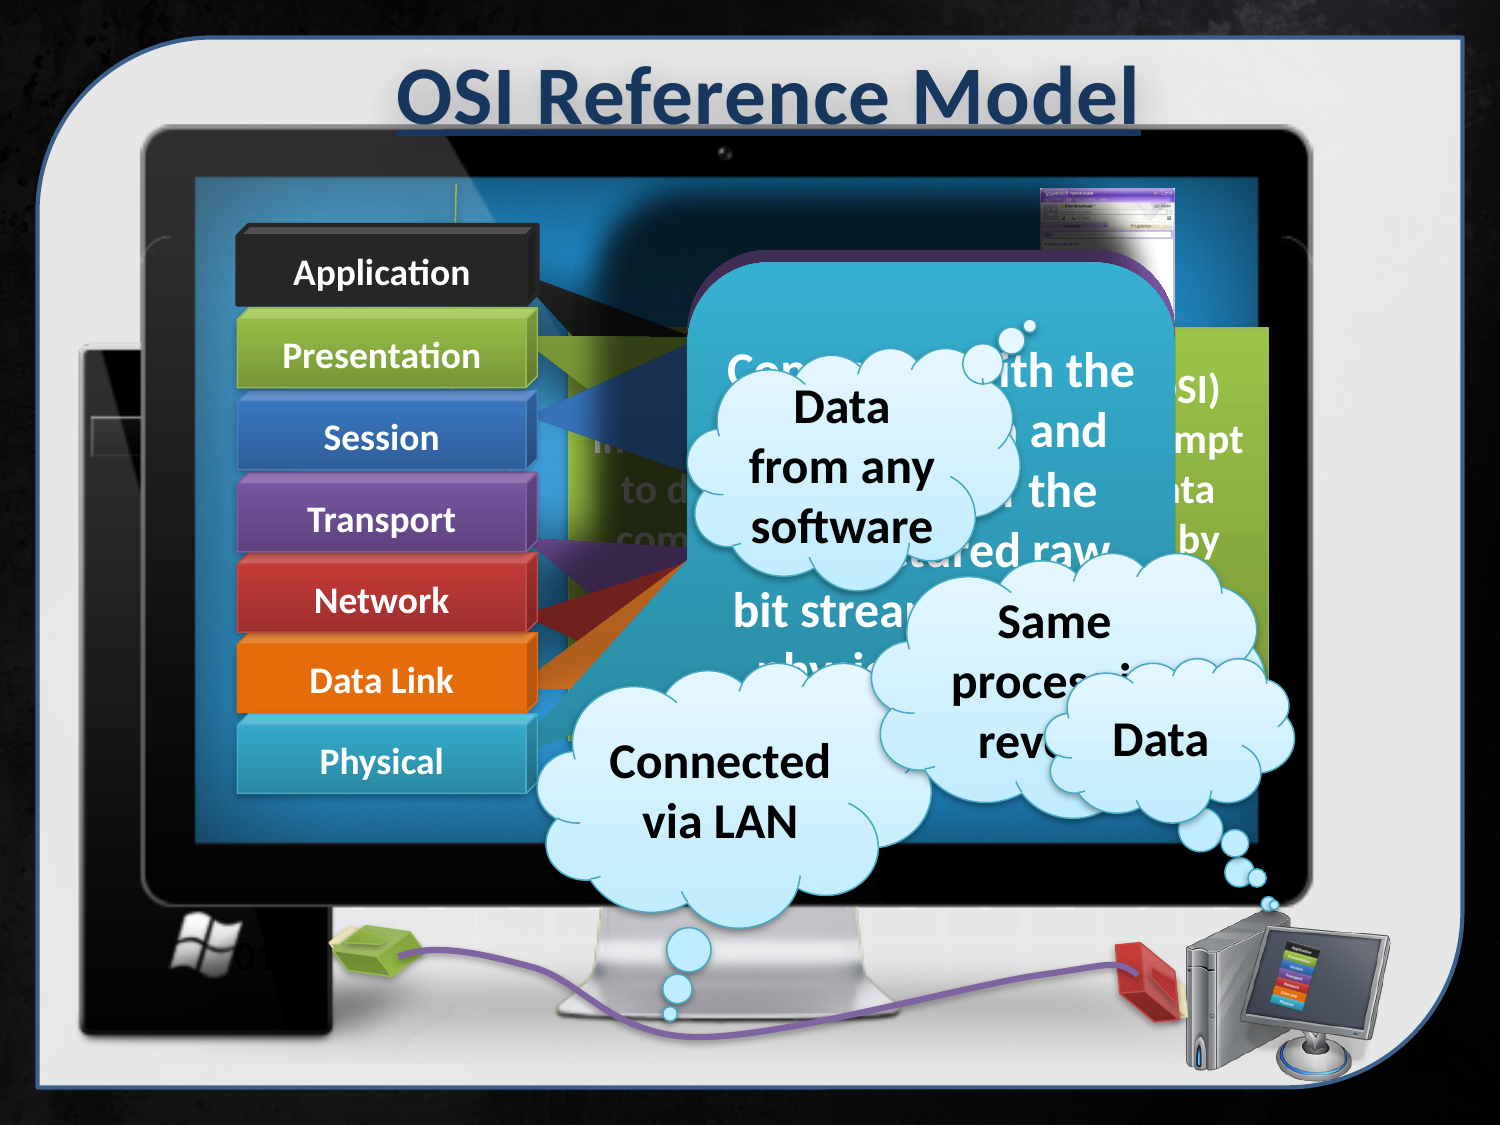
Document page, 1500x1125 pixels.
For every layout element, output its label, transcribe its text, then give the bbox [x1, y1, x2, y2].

picture [0, 0, 1500, 1125]
text_box [35, 35, 1169, 1090]
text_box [334, 916, 1186, 1038]
text_box [1176, 35, 1465, 1049]
text_box OSI Reference Model [375, 33, 1163, 114]
